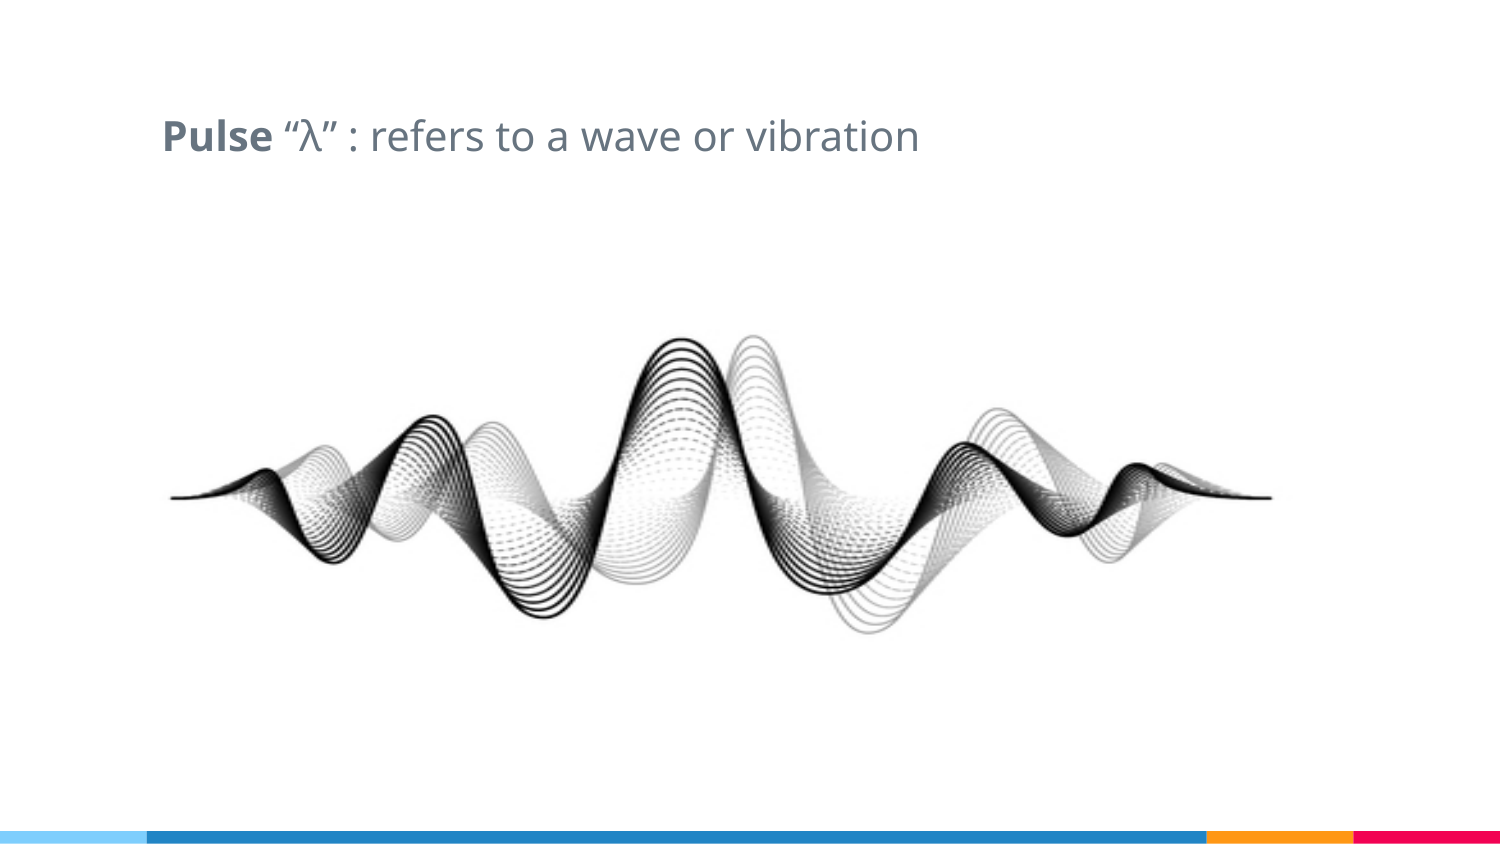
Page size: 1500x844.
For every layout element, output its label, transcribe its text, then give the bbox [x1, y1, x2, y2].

title Pulse “λ” : refers to a wave or vibration [146, 33, 1207, 173]
picture [146, 174, 1299, 743]
